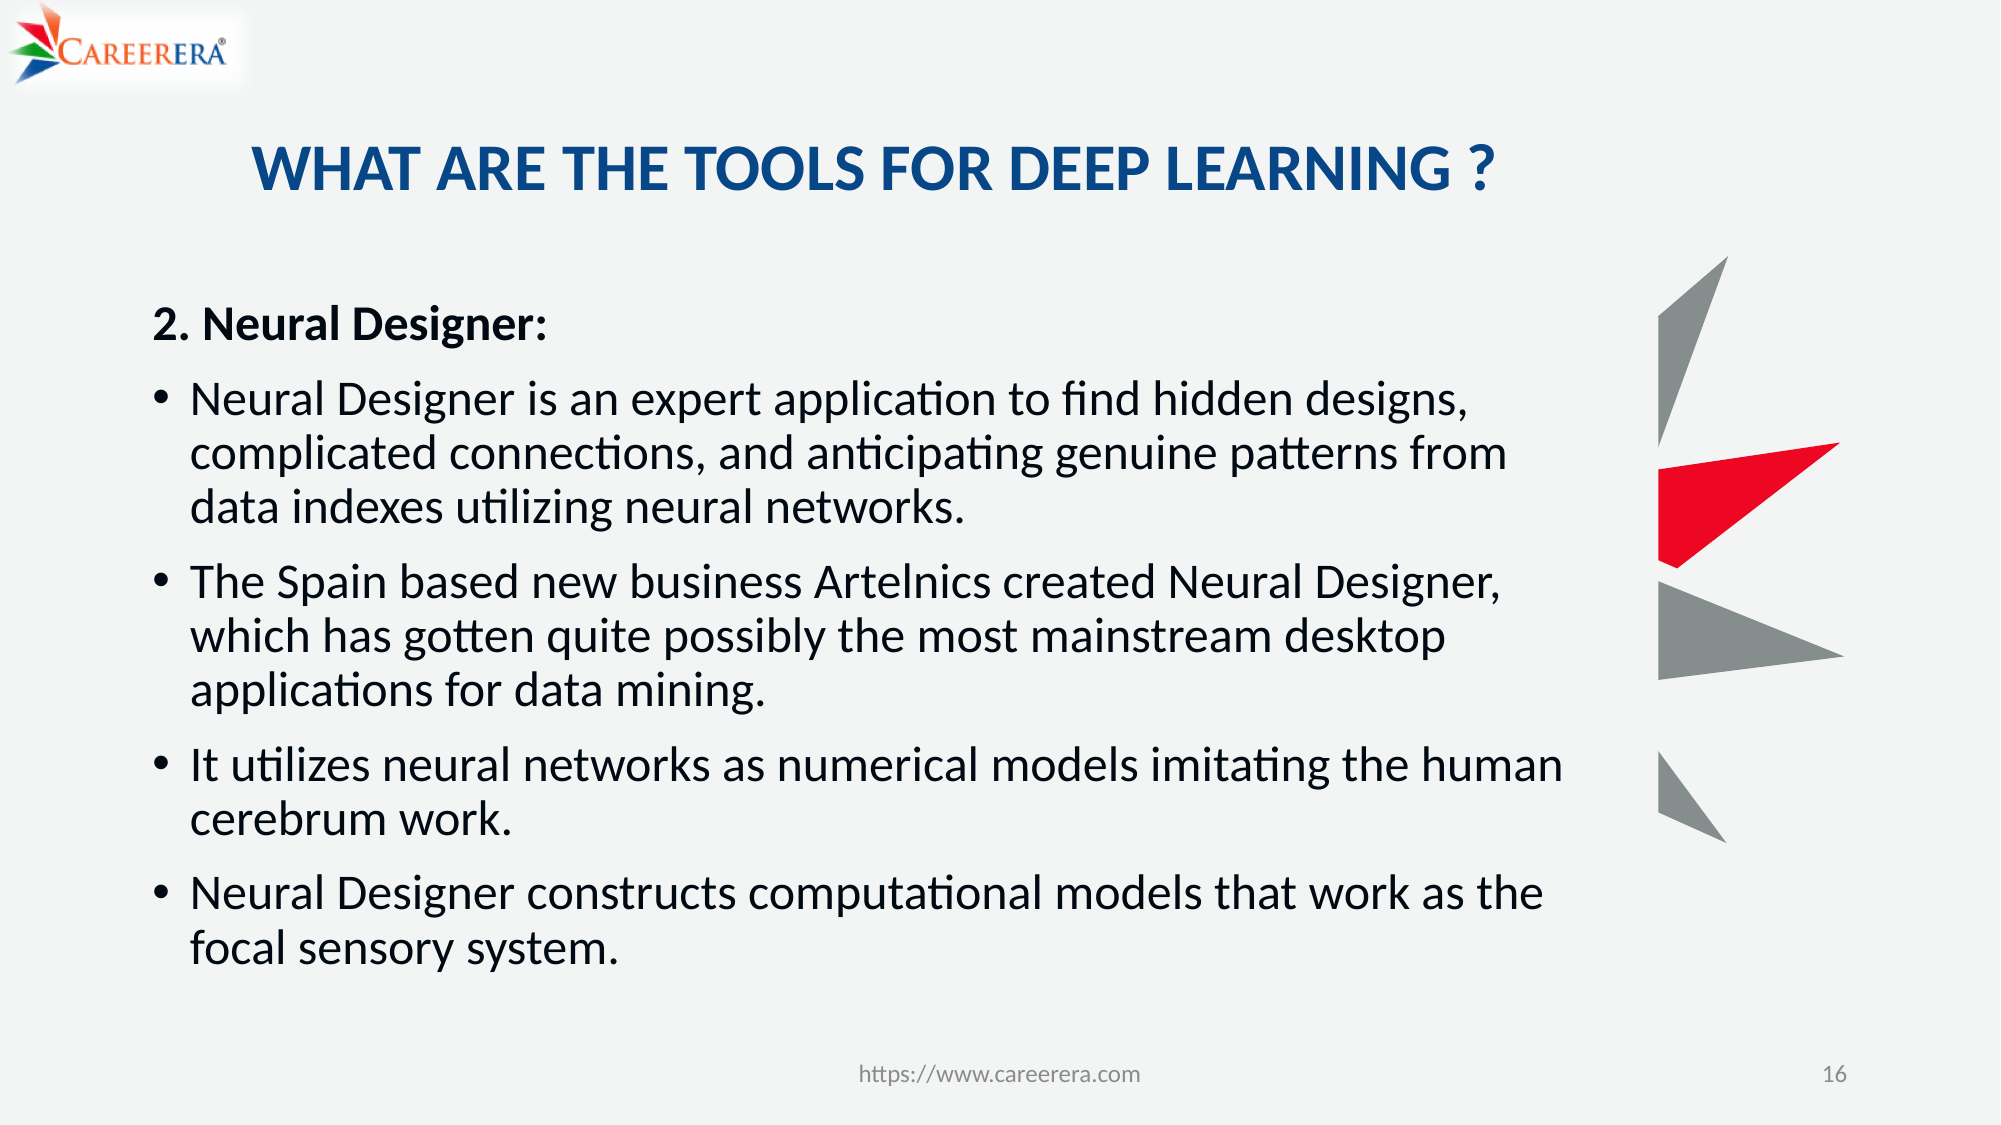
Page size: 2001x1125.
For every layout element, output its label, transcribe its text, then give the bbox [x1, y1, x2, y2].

footer https://www.careerera.com [662, 1042, 1338, 1103]
picture [0, 0, 262, 104]
list 2. Neural Designer: Neural Designer is an expert application to find hidden designs, complicated connections, and anticipating genuine patterns from data indexes utilizing neural networks. The Spain based new business Artelnics created Neural Designer, which has gotten quite possibly the most mainstream desktop applications for data mining. It utilizes neural networks as numerical models imitating the human cerebrum work. Neural Designer constructs computational models that work as the focal sensory system. [137, 254, 1622, 1018]
slide_number 16 [1412, 1042, 1863, 1103]
title WHAT ARE THE TOOLS FOR DEEP LEARNING ? [133, 59, 1617, 278]
